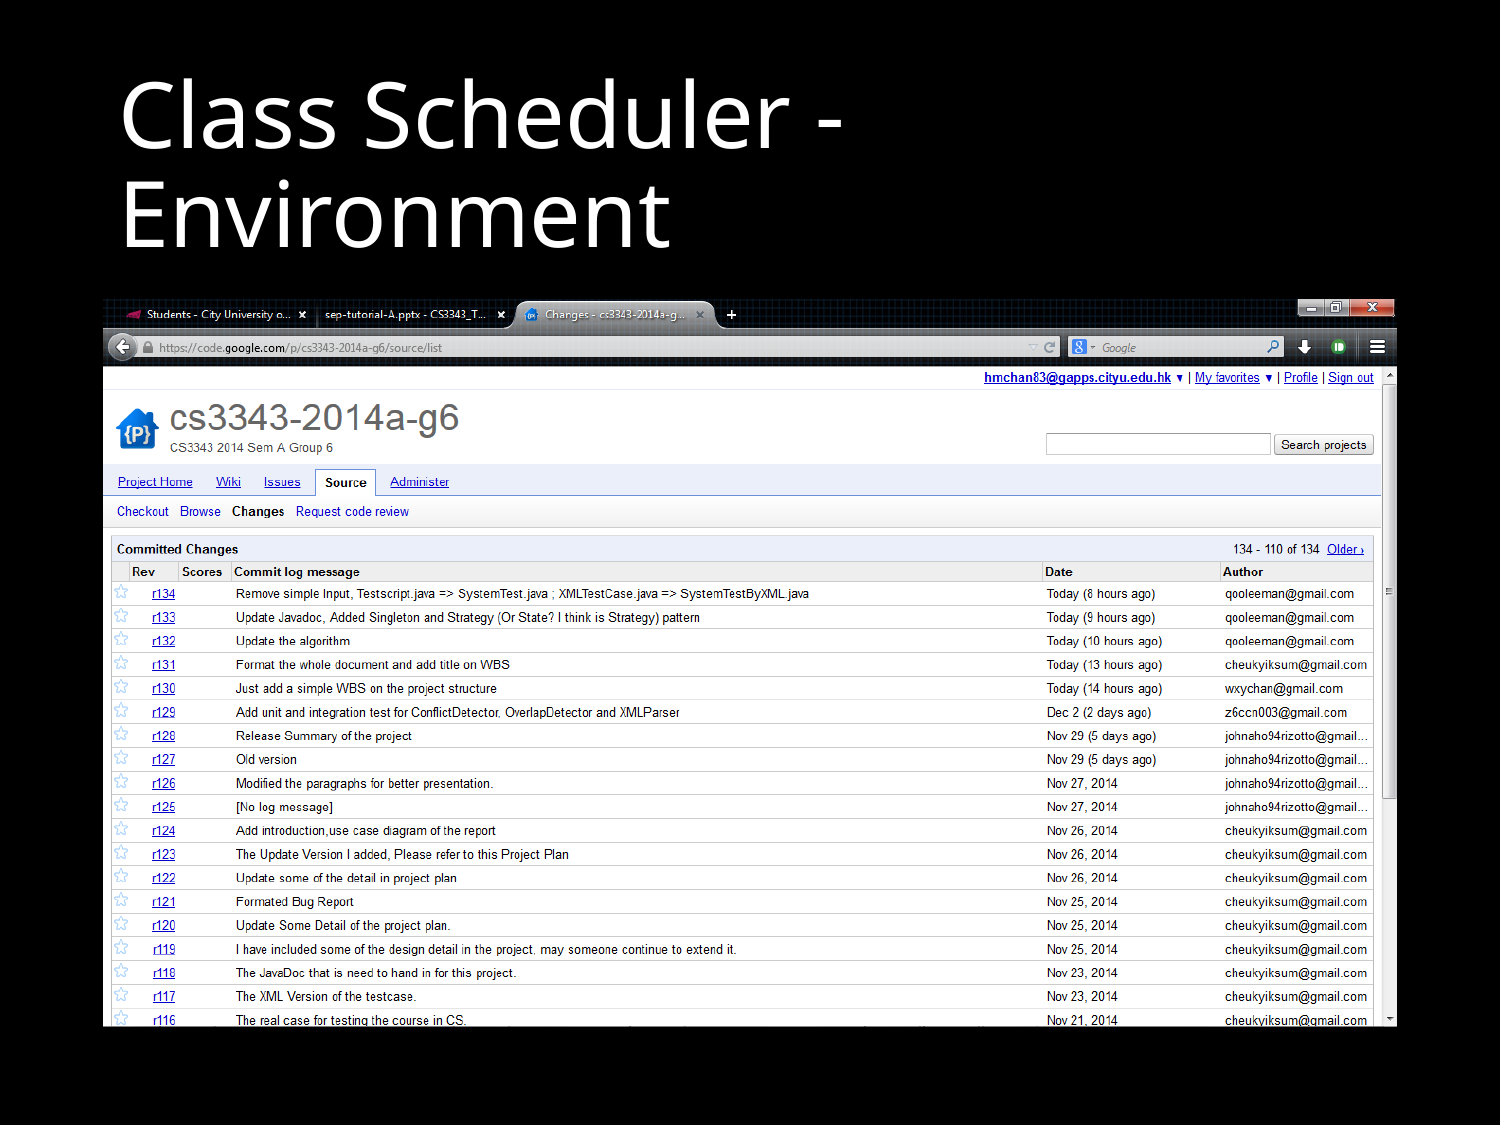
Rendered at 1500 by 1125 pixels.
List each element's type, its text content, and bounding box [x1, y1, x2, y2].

picture [103, 299, 1397, 1027]
title Class Scheduler - Environment [103, 59, 1397, 278]
